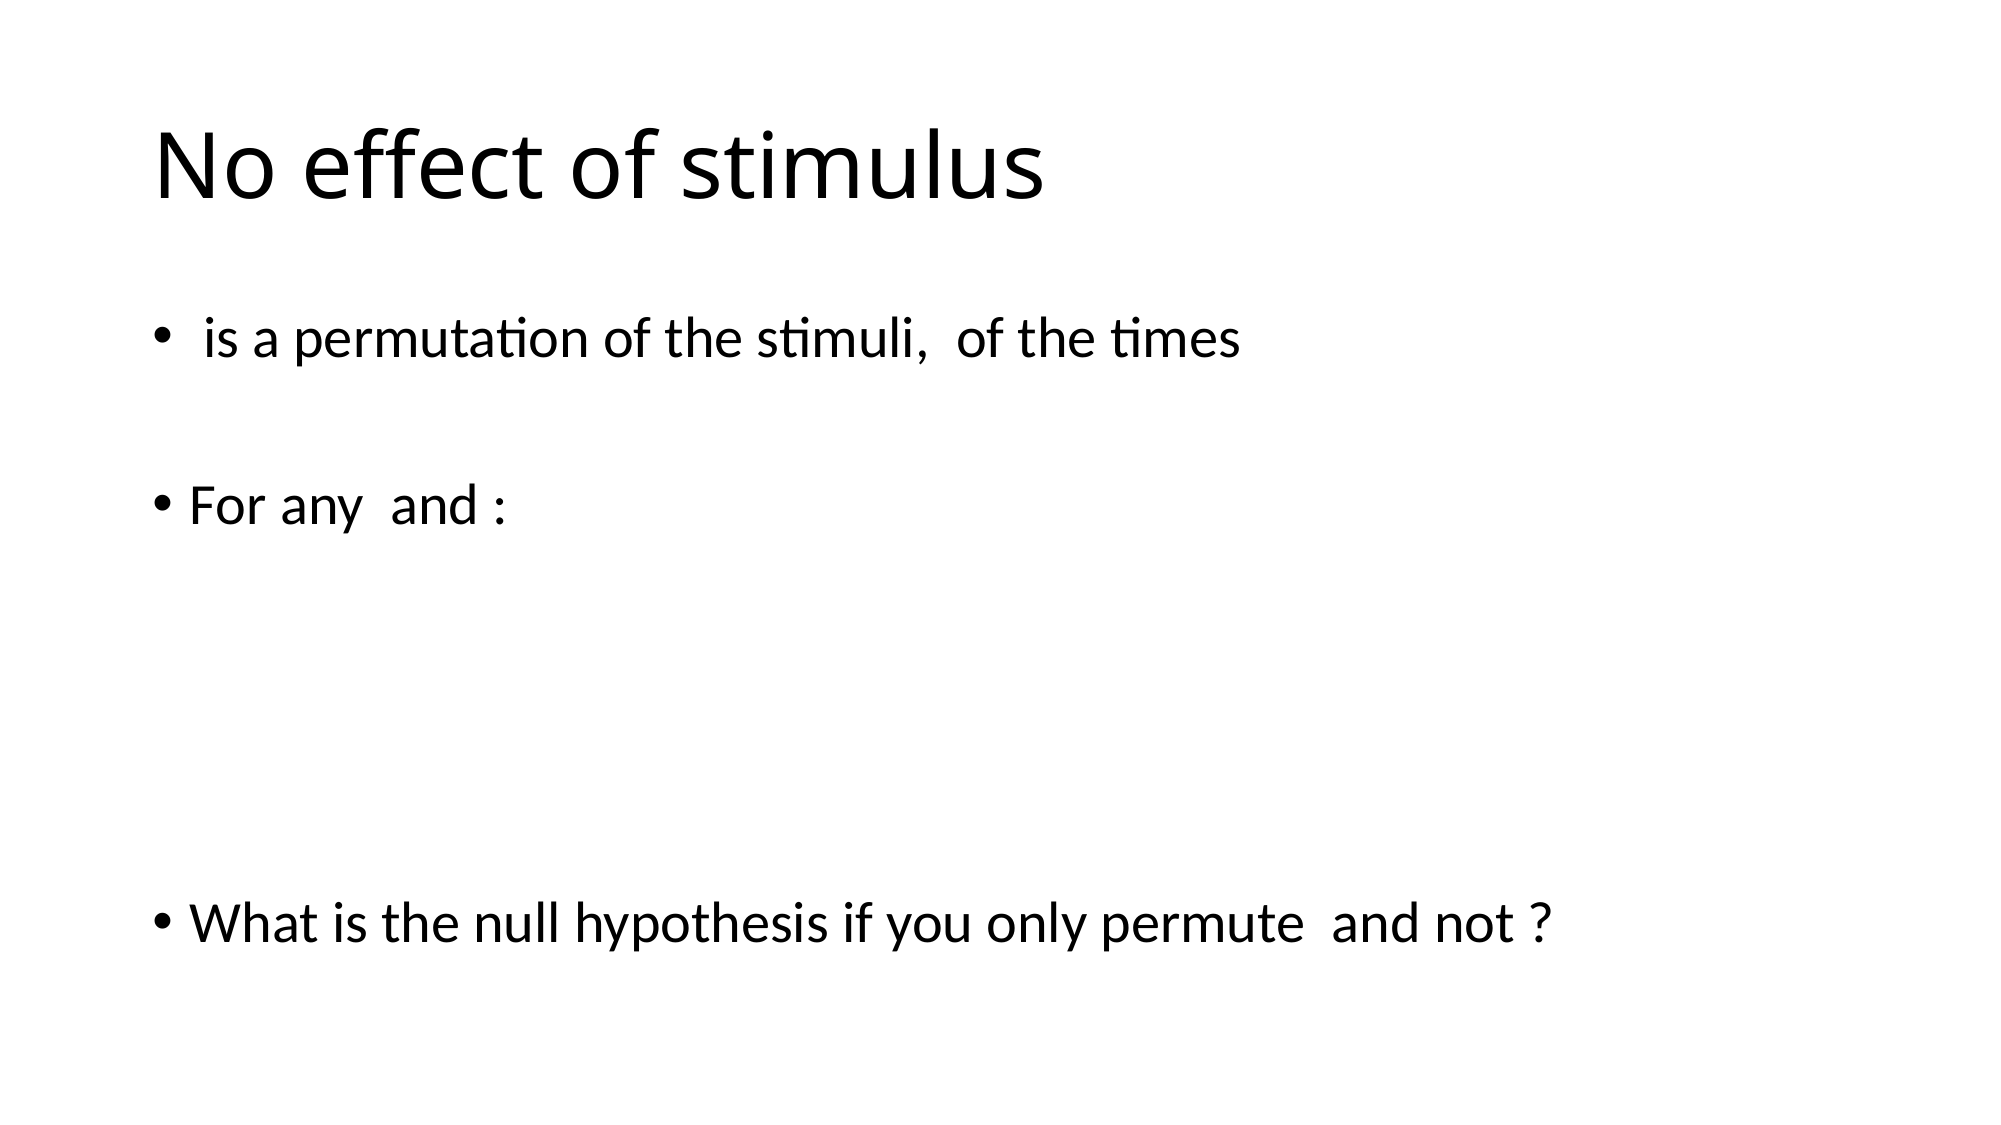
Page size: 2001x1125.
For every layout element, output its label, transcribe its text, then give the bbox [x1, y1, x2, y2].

title No effect of stimulus [137, 59, 1863, 278]
